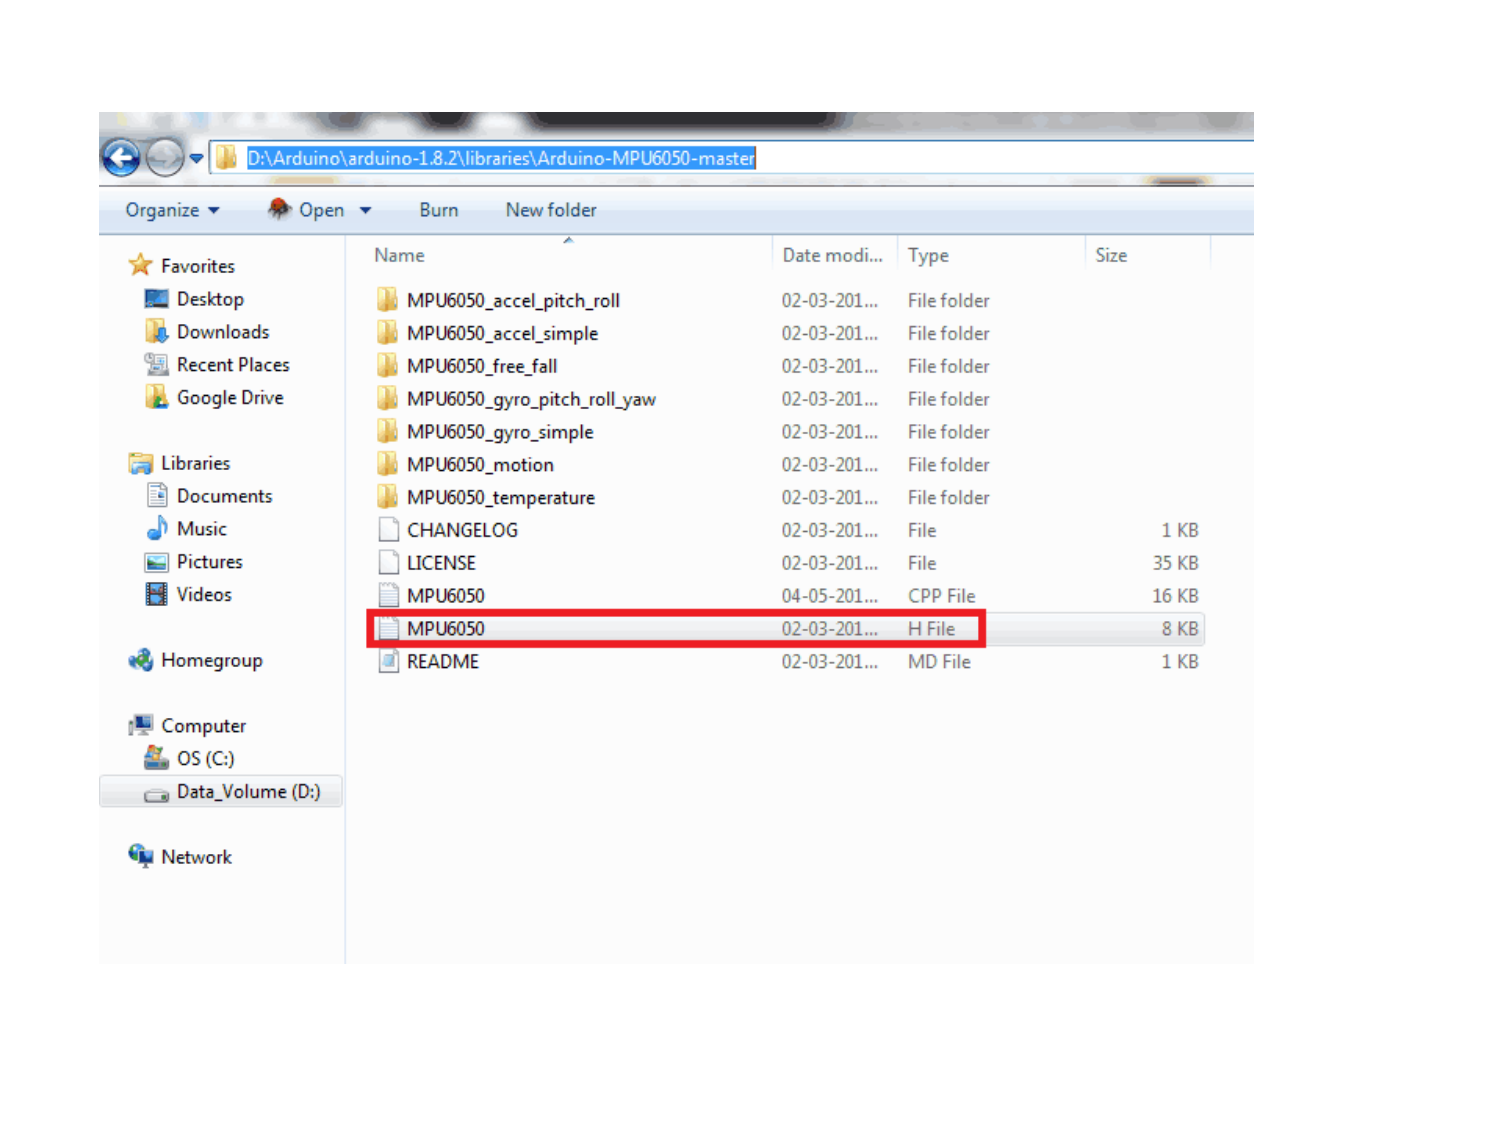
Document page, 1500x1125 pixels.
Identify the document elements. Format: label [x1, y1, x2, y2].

picture [99, 112, 1254, 965]
